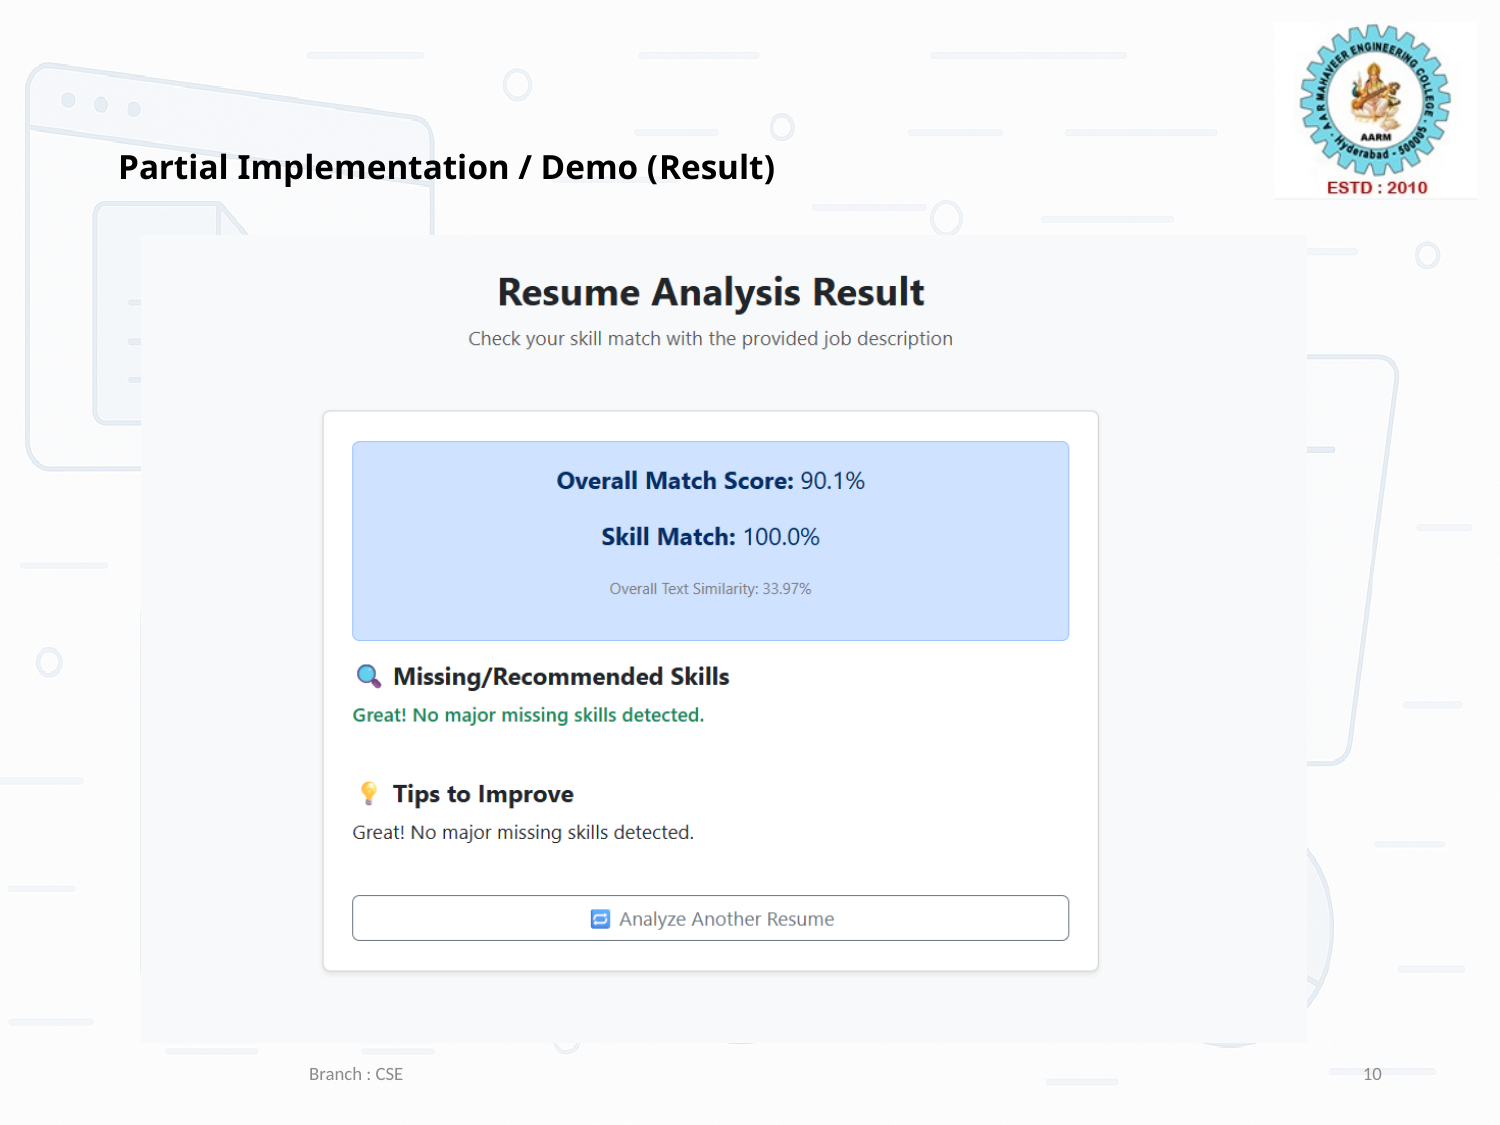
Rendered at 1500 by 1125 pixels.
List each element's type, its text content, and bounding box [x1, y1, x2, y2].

picture [141, 235, 1307, 1043]
picture [1274, 22, 1477, 200]
footer Branch : CSE [103, 1043, 610, 1104]
slide_number 10 [1059, 1042, 1397, 1103]
title Partial Implementation / Demo (Result) [103, 59, 1397, 278]
